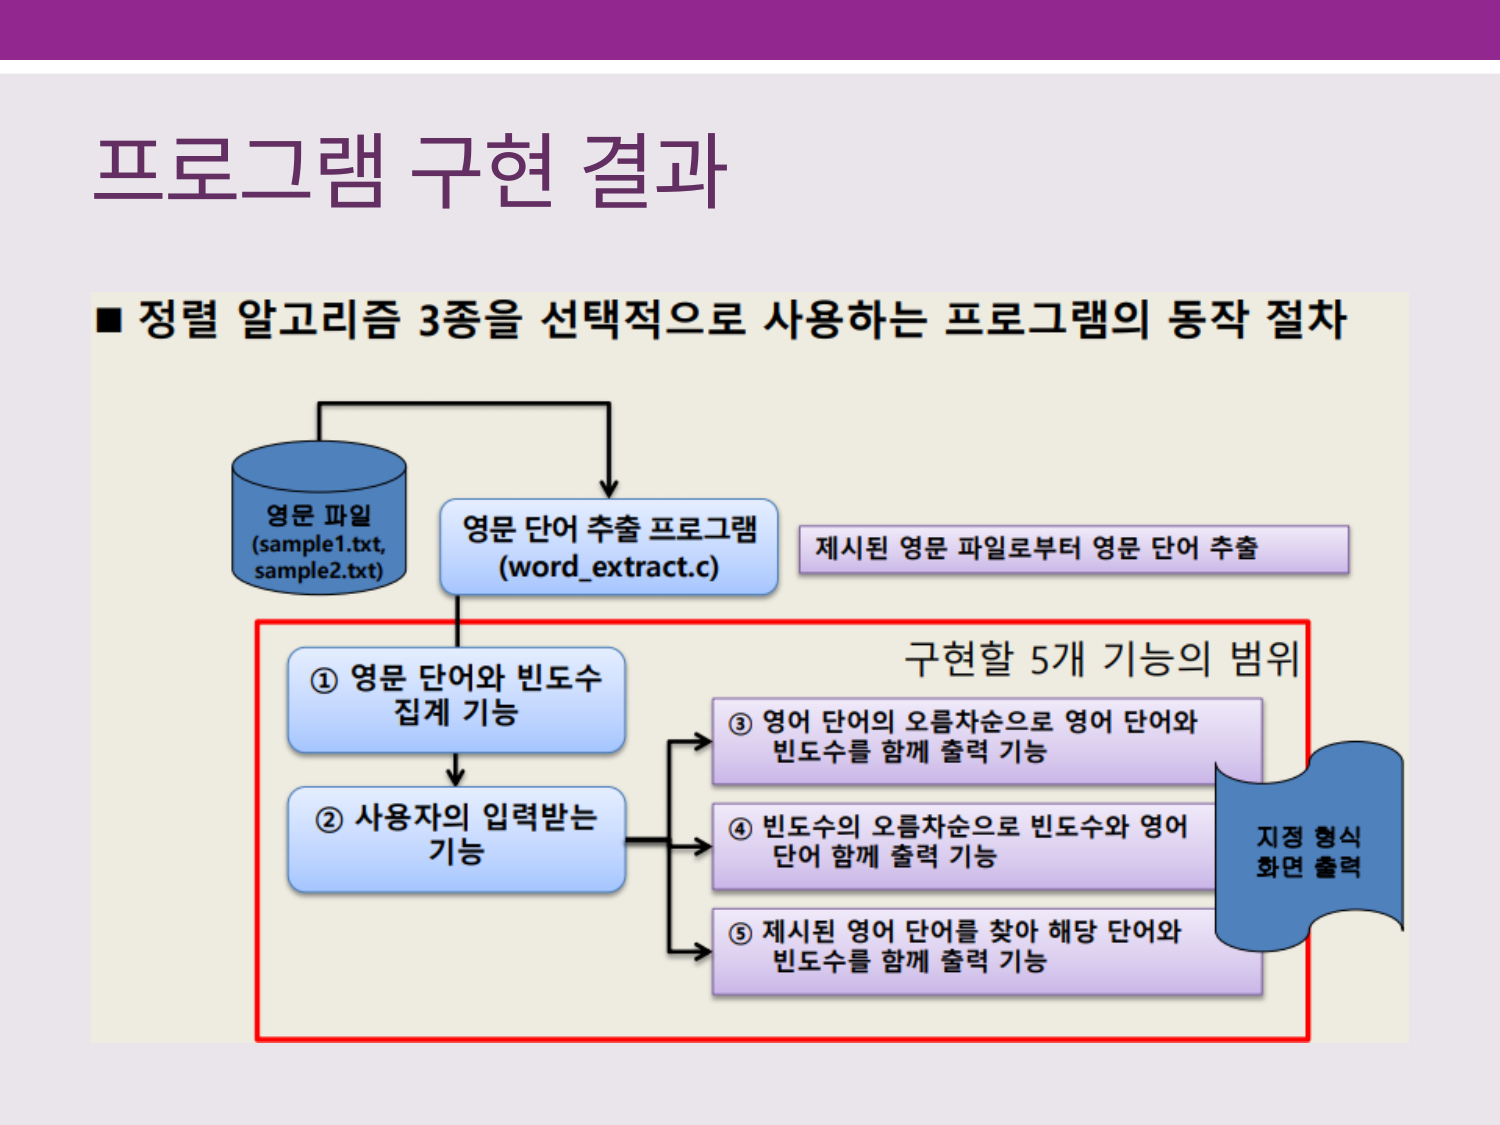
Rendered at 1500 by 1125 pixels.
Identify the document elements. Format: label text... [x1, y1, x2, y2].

title 프로그램 구현 결과 [75, 87, 1425, 250]
picture [90, 292, 1409, 1044]
